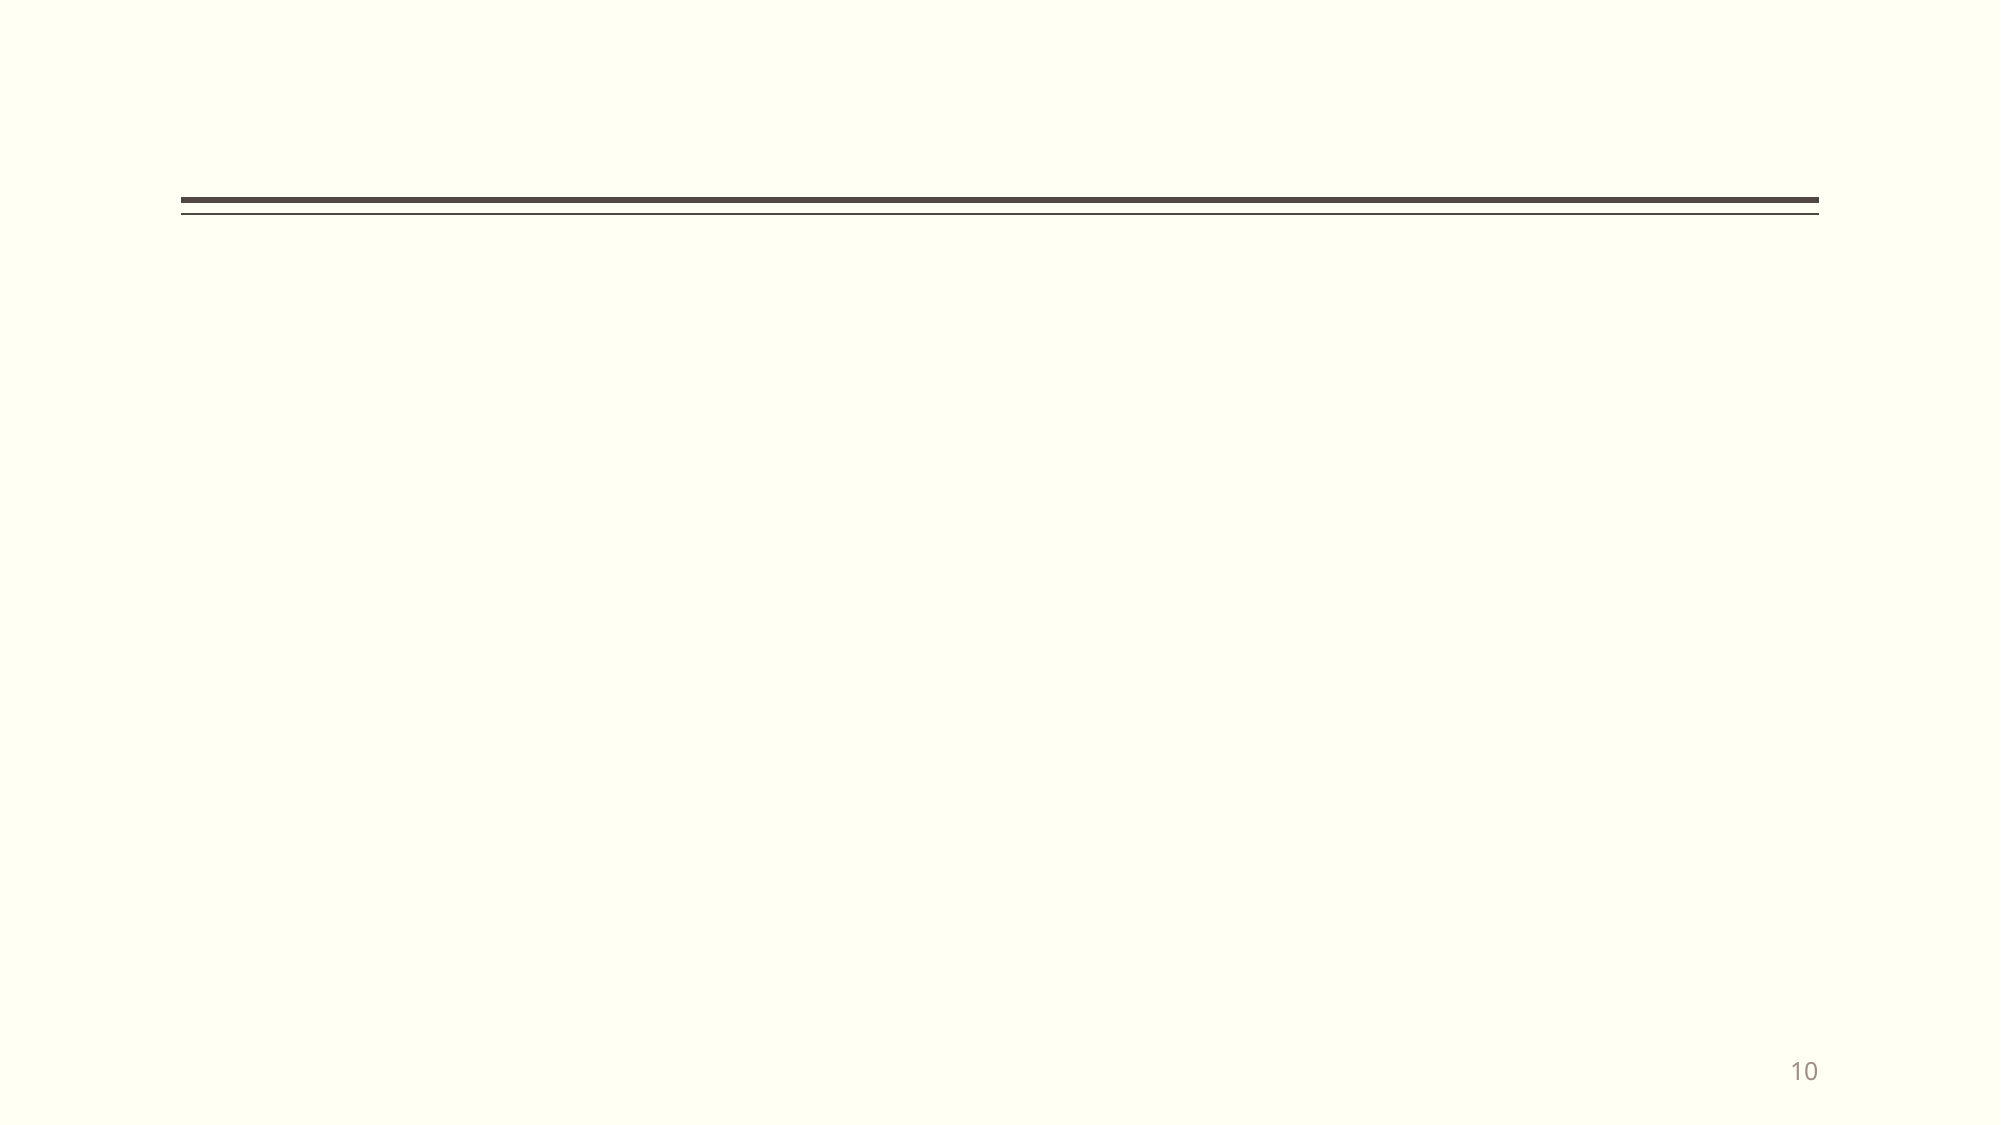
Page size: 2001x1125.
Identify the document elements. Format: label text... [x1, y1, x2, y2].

slide_number 10 [1518, 1042, 1819, 1103]
